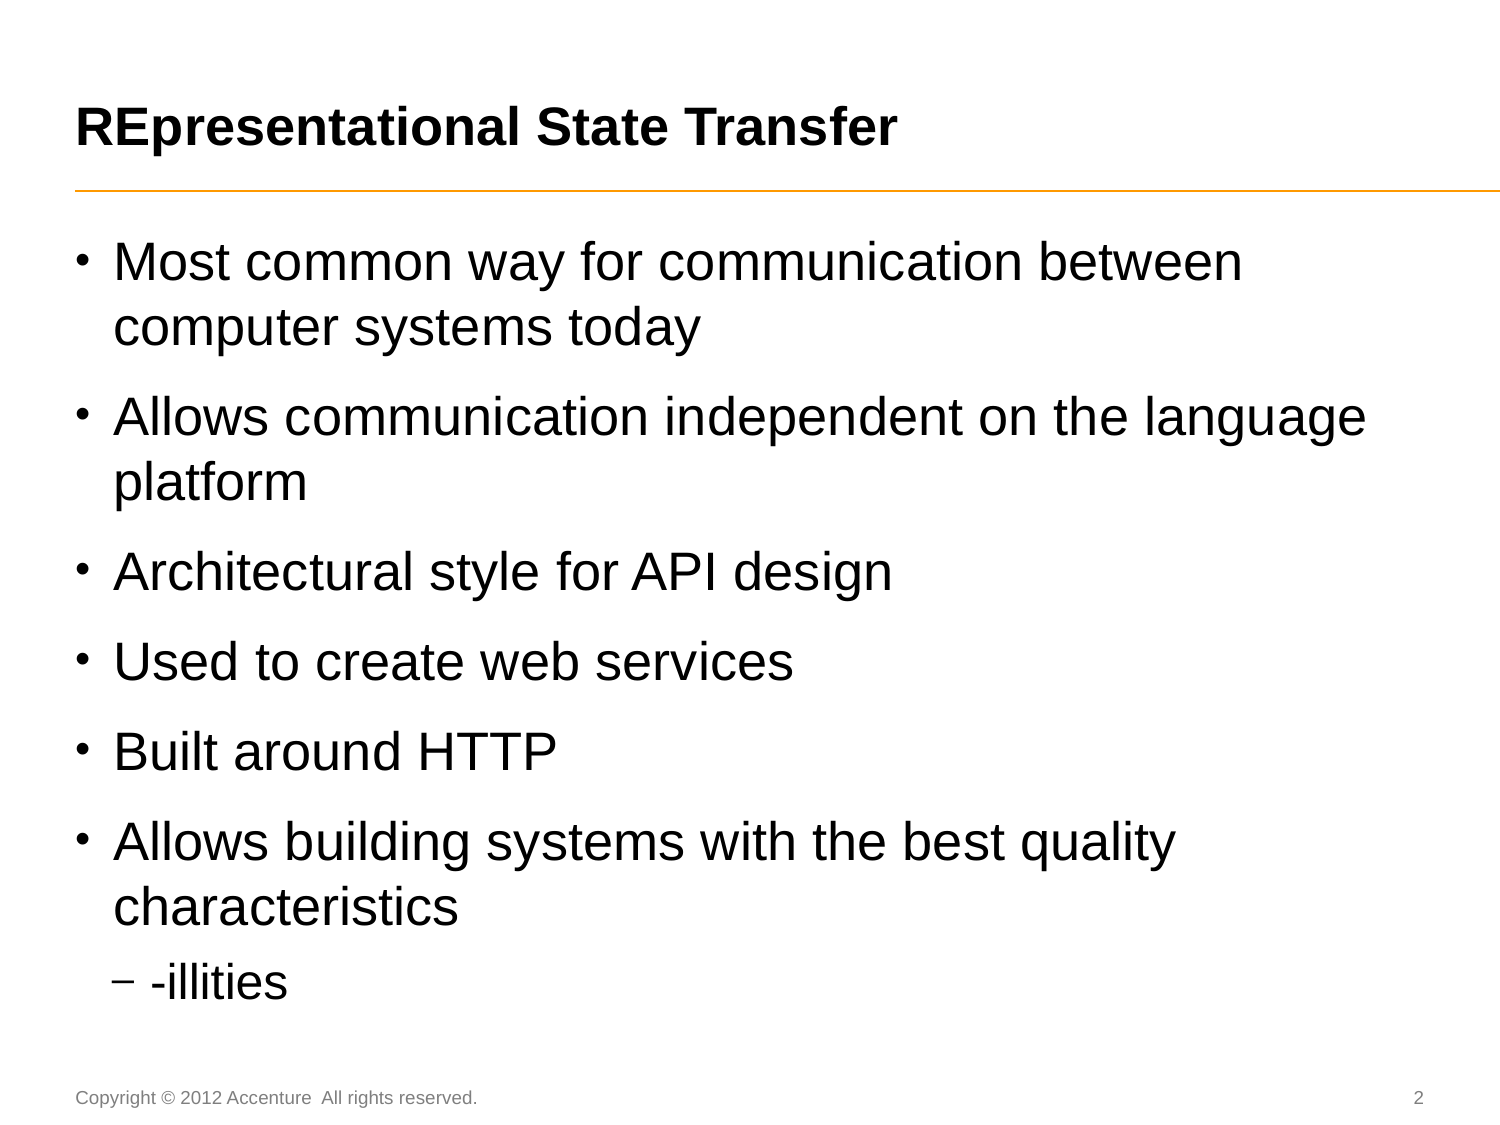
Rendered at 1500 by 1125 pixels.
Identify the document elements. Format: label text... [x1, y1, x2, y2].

title REpresentational State Transfer [75, 27, 1422, 157]
list Most common way for communication between computer systems today Allows communication independent on the language platform Architectural style for API design Used to create web services Built around HTTP Allows building systems with the best quality characteristics -illities [75, 226, 1425, 1018]
